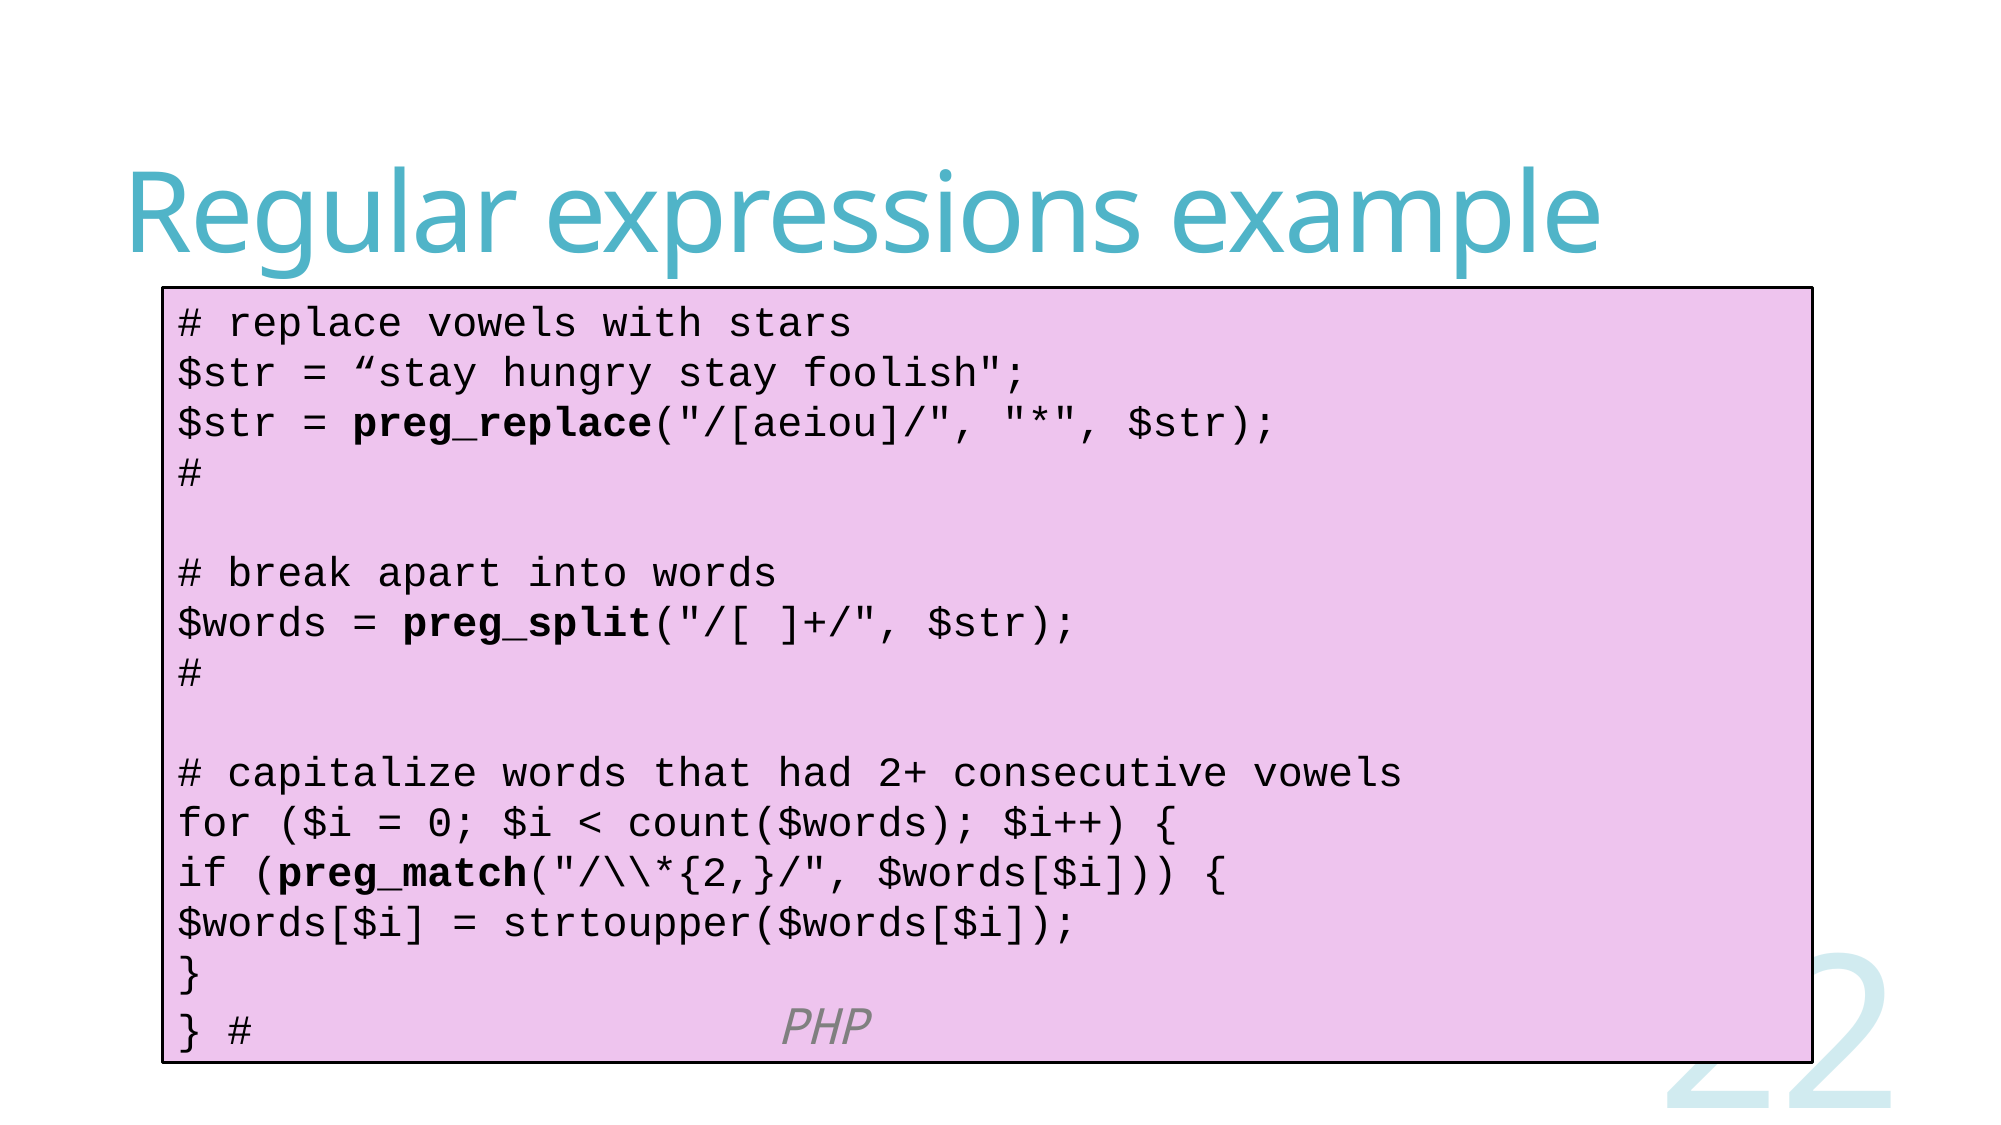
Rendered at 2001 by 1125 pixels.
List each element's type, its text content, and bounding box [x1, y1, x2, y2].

slide_number 22 [1437, 963, 1918, 1125]
text_box # replace vowels with stars $str = “stay hungry stay foolish"; $str = preg_replace("/[aeiou]/", "*", $str); # # break apart into words $words = preg_split("/[ ]+/", $str); # # capitalize words that had 2+ consecutive vowels for ($i = 0; $i < count($words); $i++) { if (preg_match("/\\*{2,}/", $words[$i])) { $words[$i] = strtoupper($words[$i]); } } # PHP [162, 287, 1813, 1063]
title Regular expressions example [107, 81, 1875, 354]
